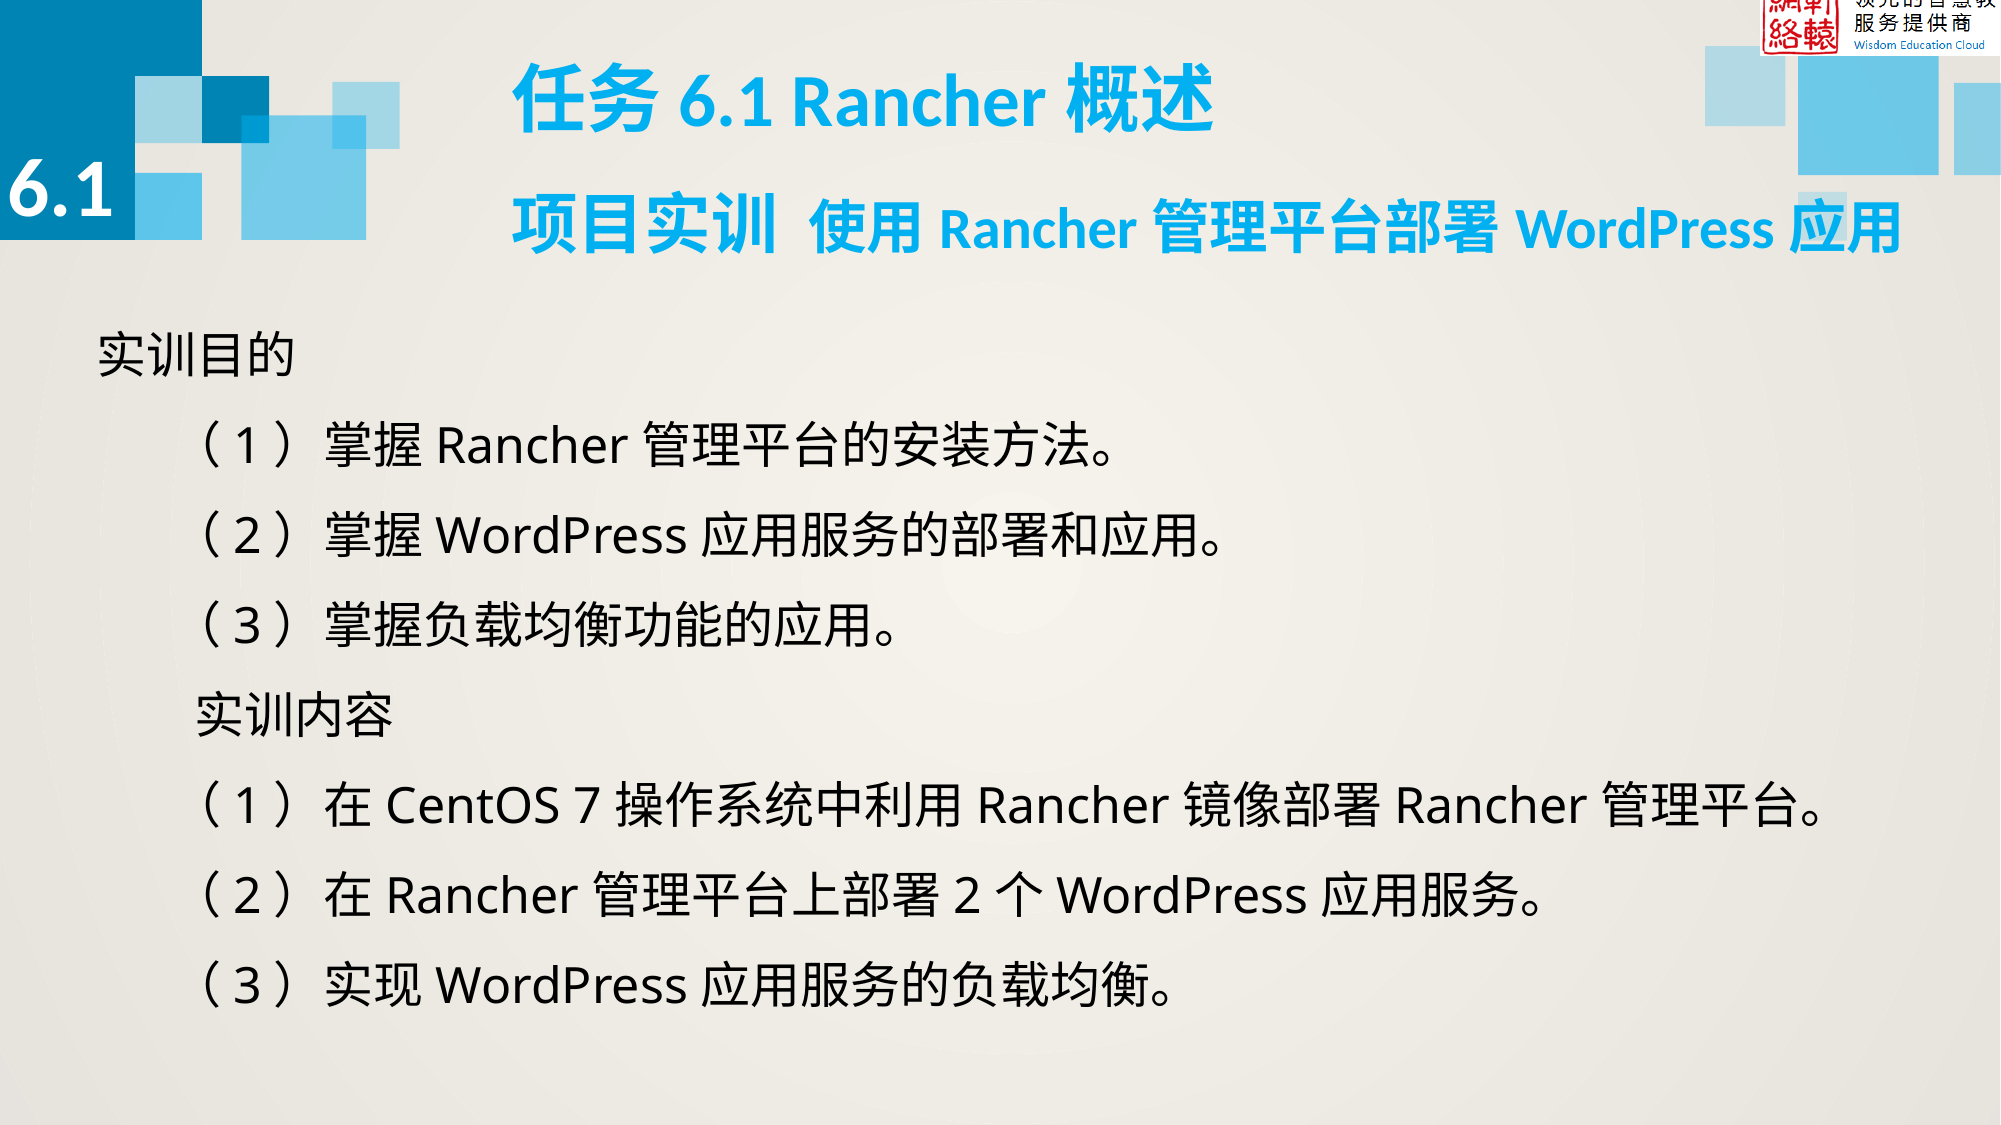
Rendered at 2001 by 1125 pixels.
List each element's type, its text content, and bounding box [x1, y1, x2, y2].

list 6.1 [0, 95, 150, 232]
text_box 实训目的 （1）掌握Rancher管理平台的安装方法。 （2）掌握WordPress应用服务的部署和应用。 （3）掌握负载均衡功能的应用。 实训内容 （1）在CentOS 7操作系统中利用Rancher镜像部署Rancher管理平台。 （2）在Rancher管理平台上部署2个WordPress应用服务。 （3）实现WordPress应用服务的负载均衡。 [81, 286, 2000, 1021]
list 项目实训 使用Rancher管理平台部署WordPress应用 [496, 149, 1979, 360]
picture [1760, 0, 2001, 56]
list 任务6.1 Rancher概述 [496, 17, 1441, 149]
